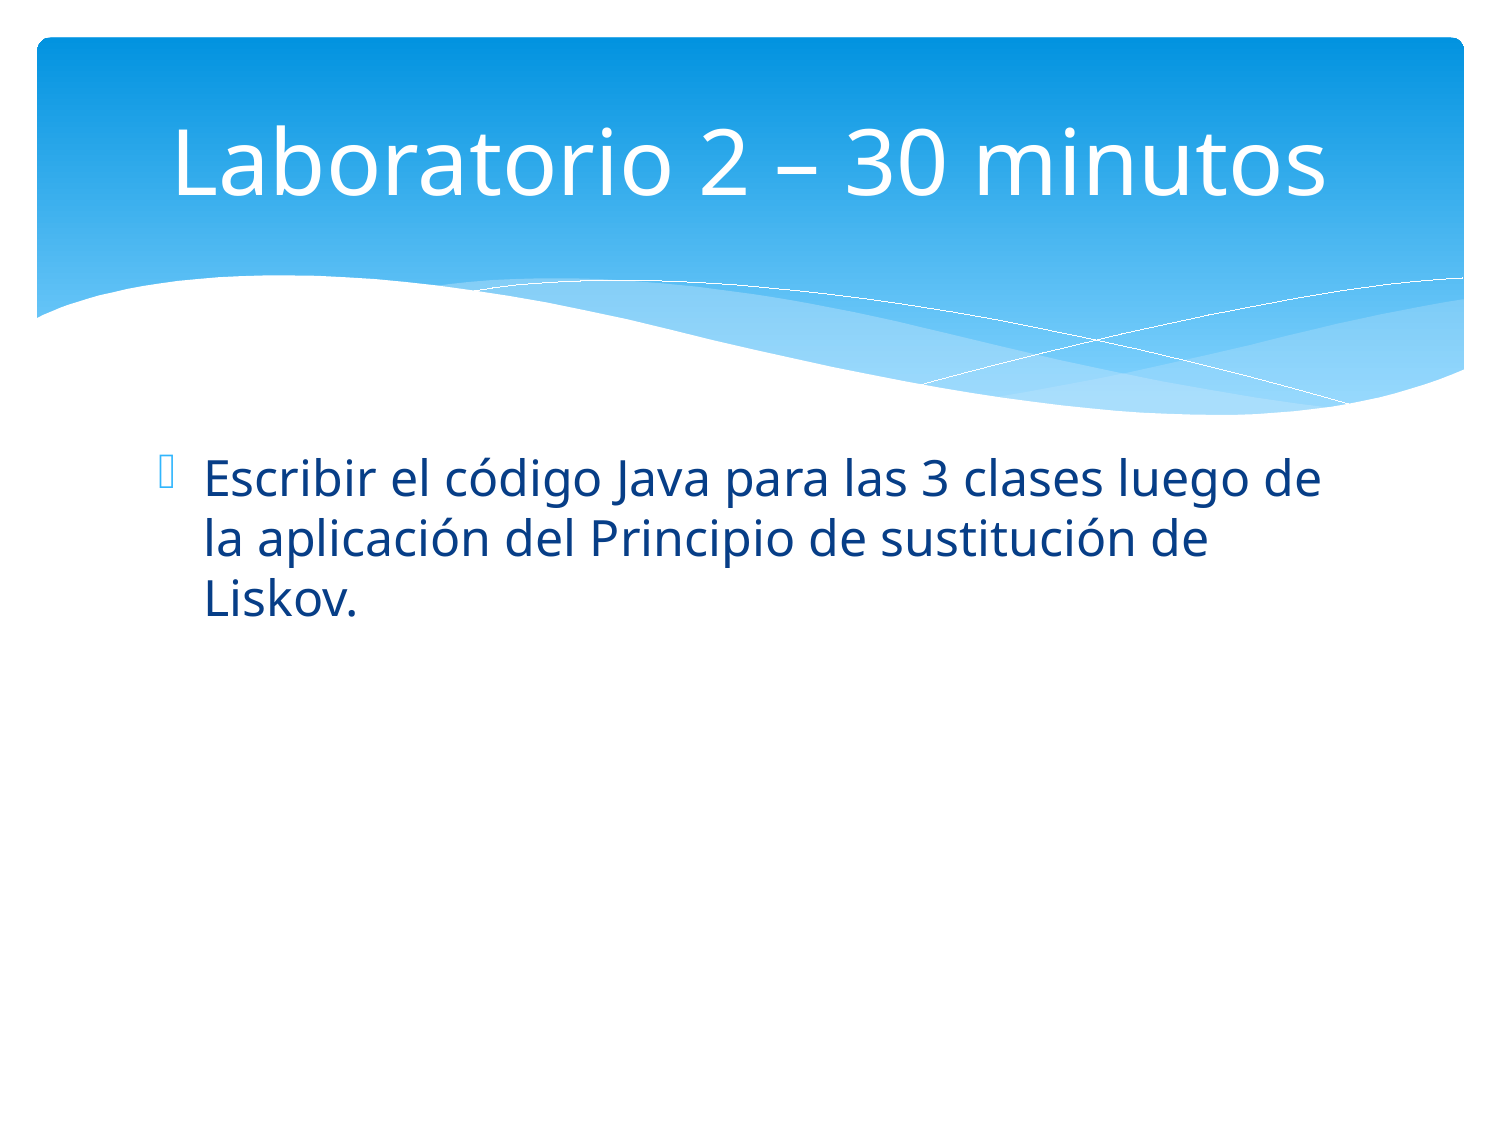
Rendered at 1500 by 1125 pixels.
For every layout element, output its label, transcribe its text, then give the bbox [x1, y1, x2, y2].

list Escribir el código Java para las 3 clases luego de la aplicación del Principio de sustitución de Liskov. [143, 438, 1359, 1005]
title Laboratorio 2 – 30 minutos [75, 55, 1425, 261]
